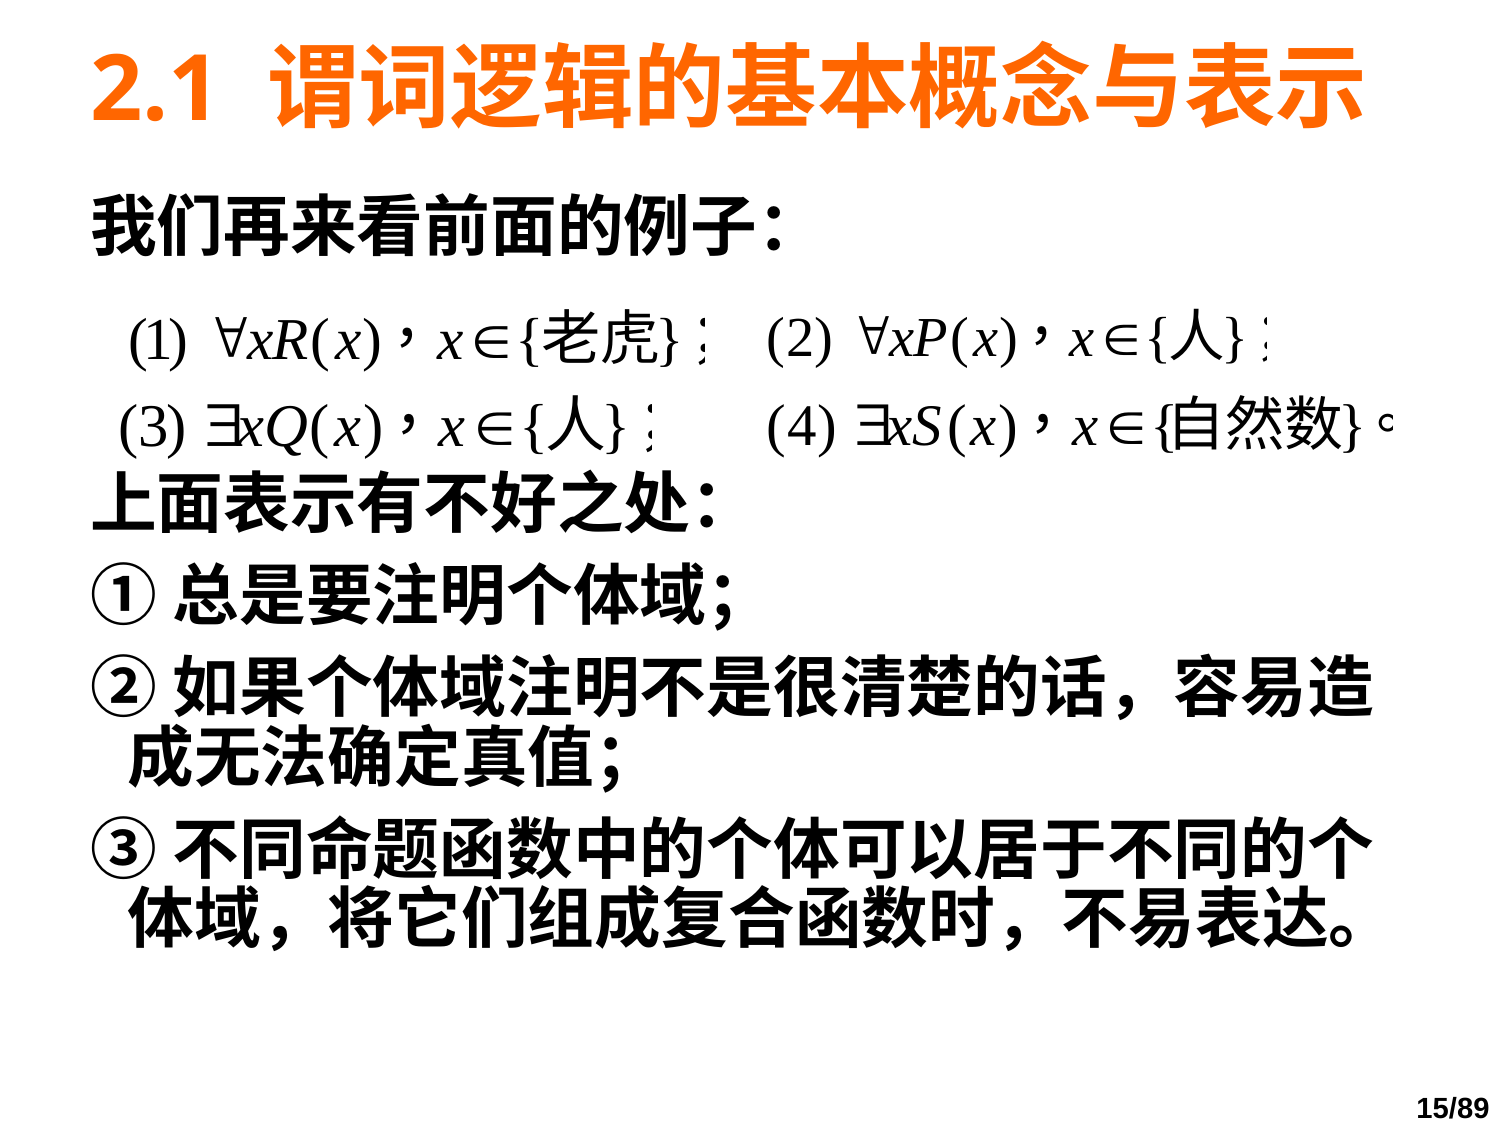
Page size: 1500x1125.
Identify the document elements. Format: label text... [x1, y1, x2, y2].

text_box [758, 385, 1393, 470]
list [120, 299, 705, 385]
list 我们再来看前面的例子： 上面表示有不好之处： ①总是要注明个体域； ②如果个体域注明不是很清楚的话，容易造成无法确定真值； ③不同命题函数中的个体可以居于不同的个体域，将它们组成复合函数时，不易表达。 [75, 187, 1413, 1088]
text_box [109, 385, 652, 473]
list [758, 299, 1267, 381]
title 2.1 谓词逻辑的基本概念与表示 [74, 37, 1426, 143]
